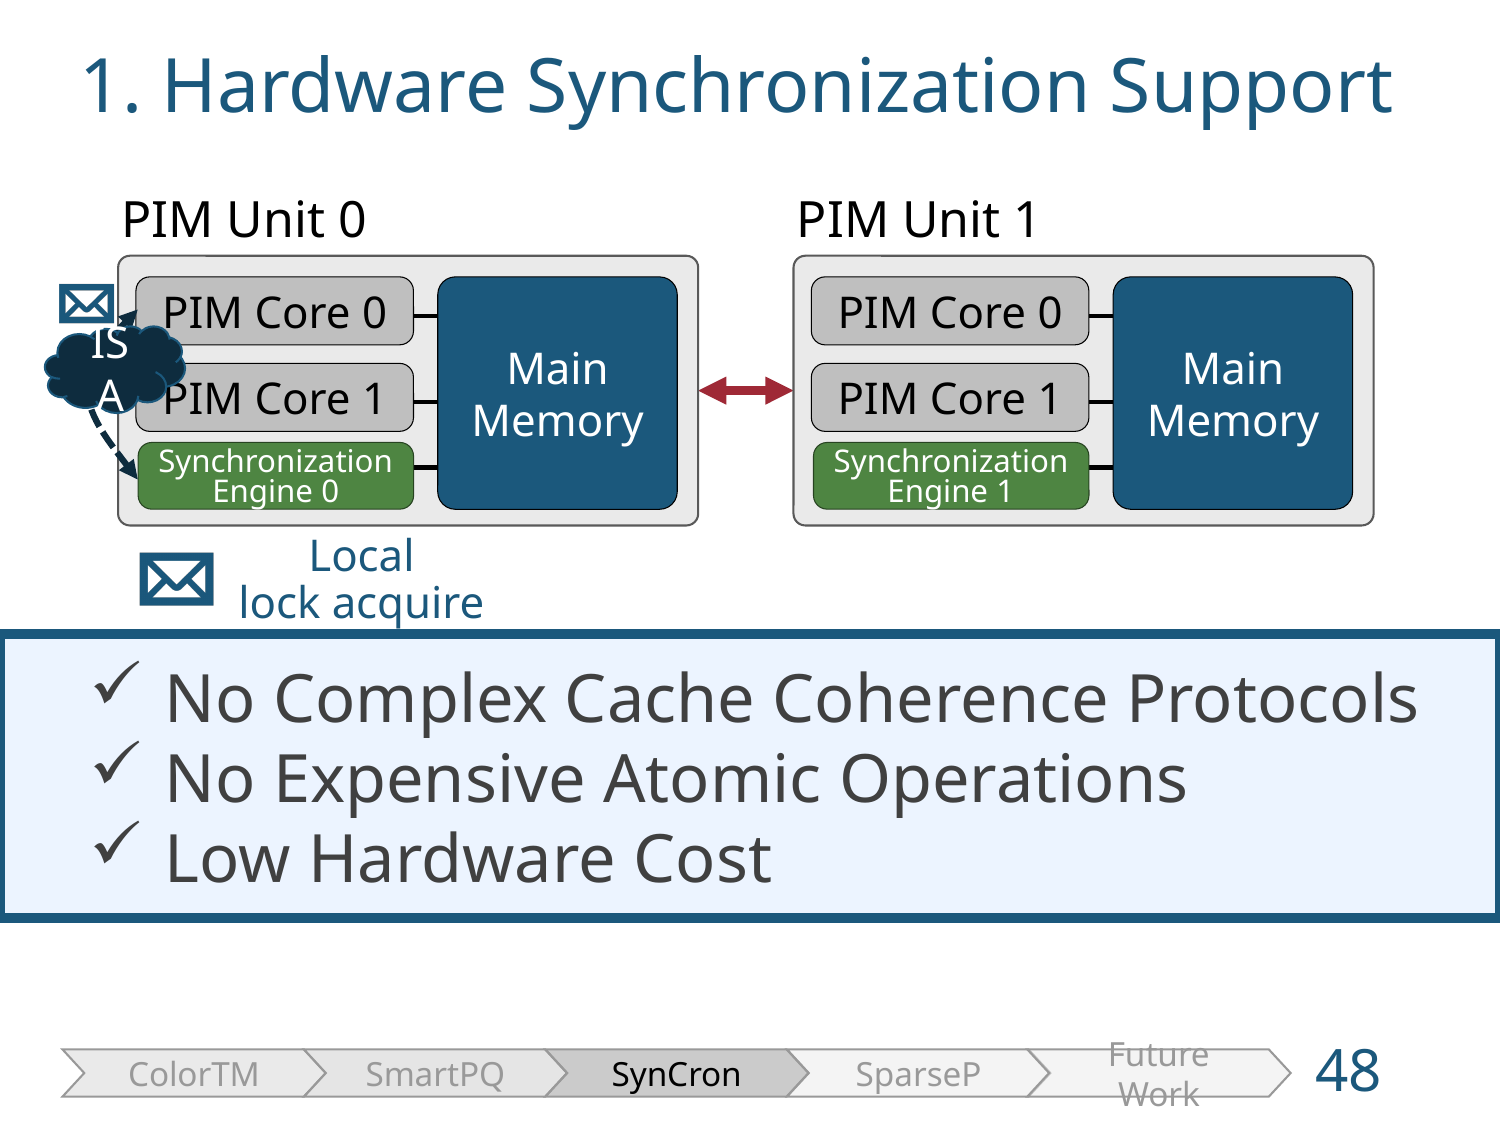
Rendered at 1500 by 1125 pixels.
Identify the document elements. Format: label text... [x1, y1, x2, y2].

text_box [89, 919, 1461, 1068]
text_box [15, 272, 161, 361]
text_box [44, 309, 185, 480]
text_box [134, 525, 514, 637]
text_box No Complex Cache Coherence Protocols No Expensive Atomic Operations Low Hardware Cost [0, 633, 1500, 919]
slide_number 48 [1113, 1042, 1397, 1103]
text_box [107, 179, 699, 526]
slide_number 48 [1059, 1098, 1124, 1103]
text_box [782, 179, 1374, 526]
slide_number 48 [1059, 1042, 1110, 1048]
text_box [62, 1049, 1291, 1097]
text_box 1. Hardware Synchronization Support [64, 19, 1457, 158]
text_box [89, 155, 1461, 633]
